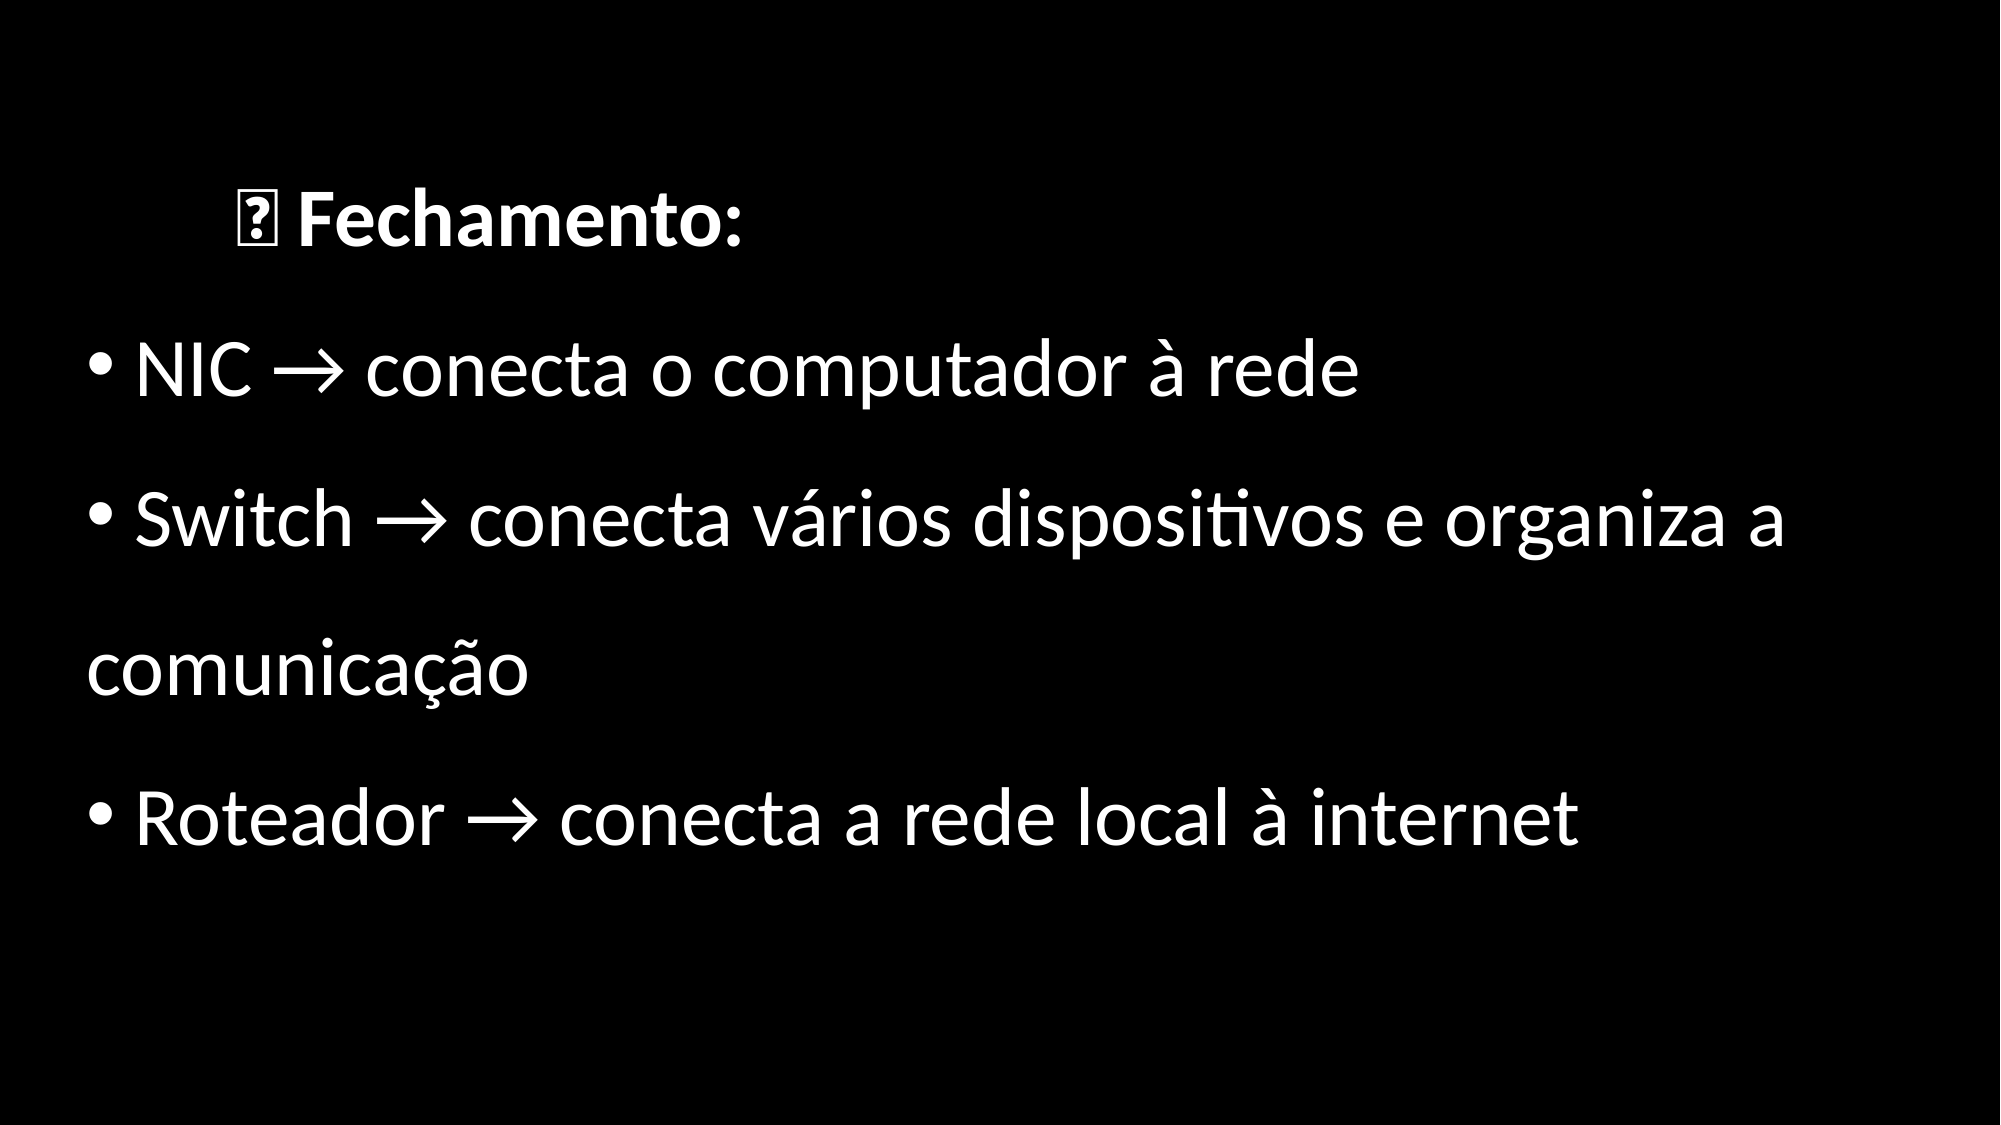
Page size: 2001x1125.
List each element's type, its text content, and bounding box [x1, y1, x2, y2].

text_box ✅ Fechamento: NIC → conecta o computador à rede Switch → conecta vários dispositivos e organiza a comunicação Roteador → conecta a rede local à internet [71, 105, 1929, 870]
